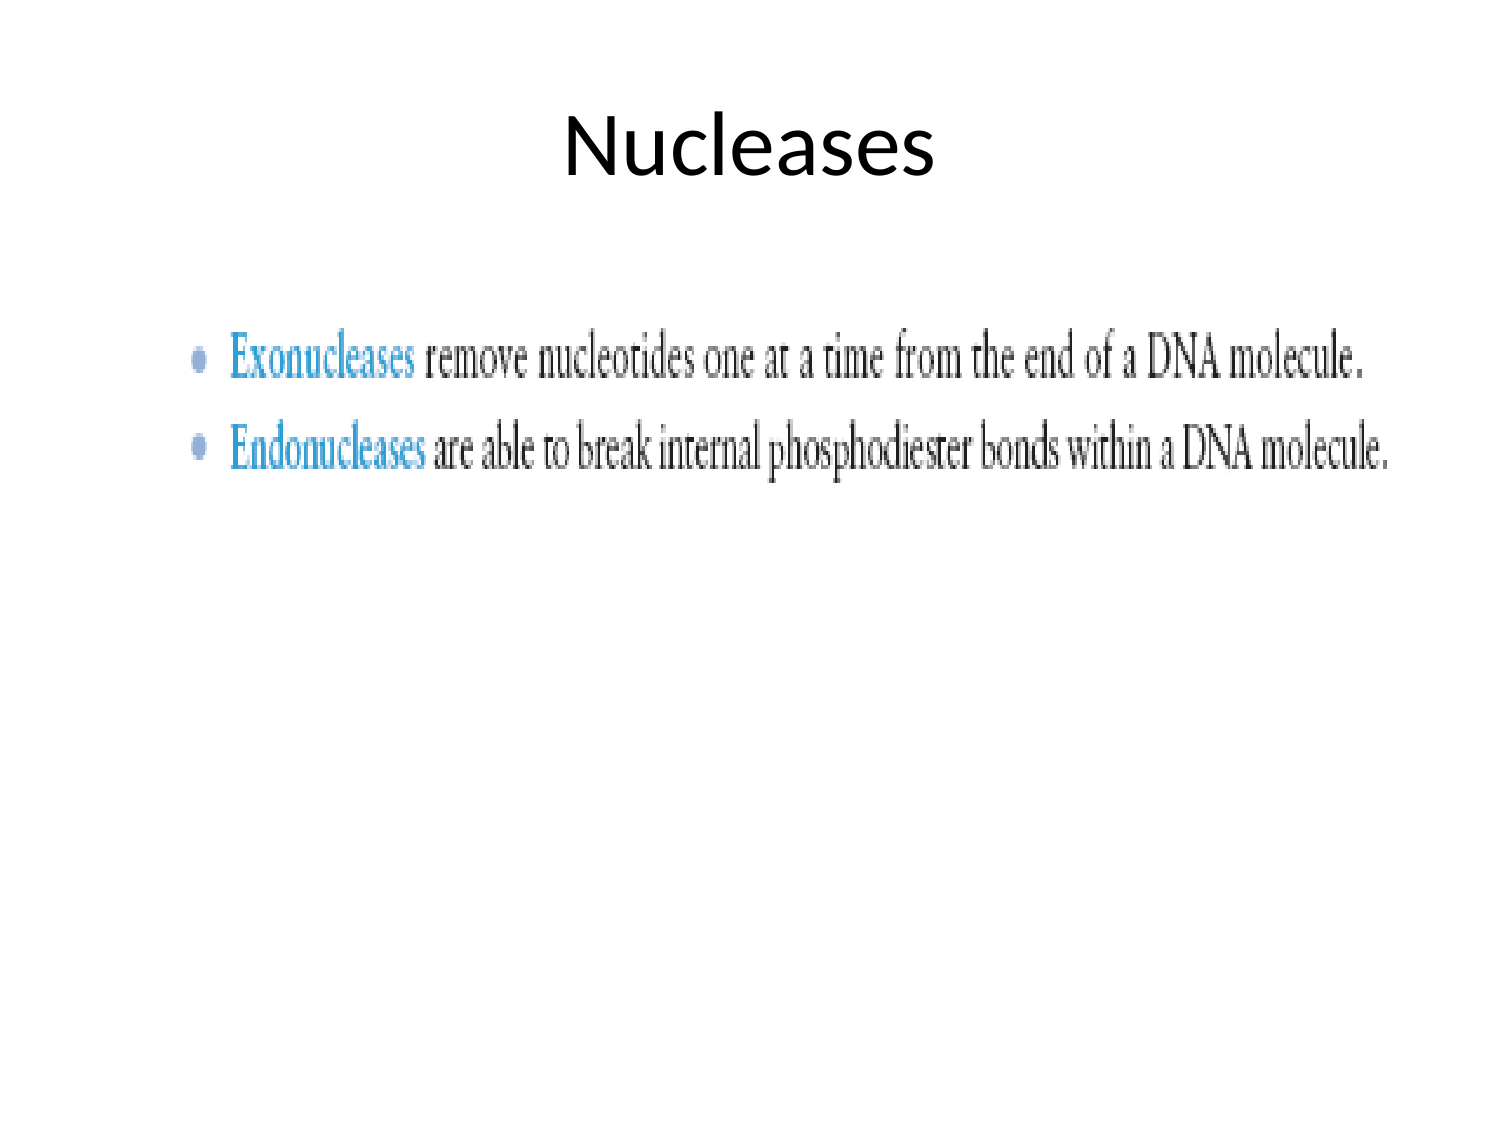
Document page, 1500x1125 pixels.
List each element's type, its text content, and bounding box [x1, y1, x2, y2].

title Nucleases [75, 45, 1425, 233]
picture [175, 292, 1442, 506]
